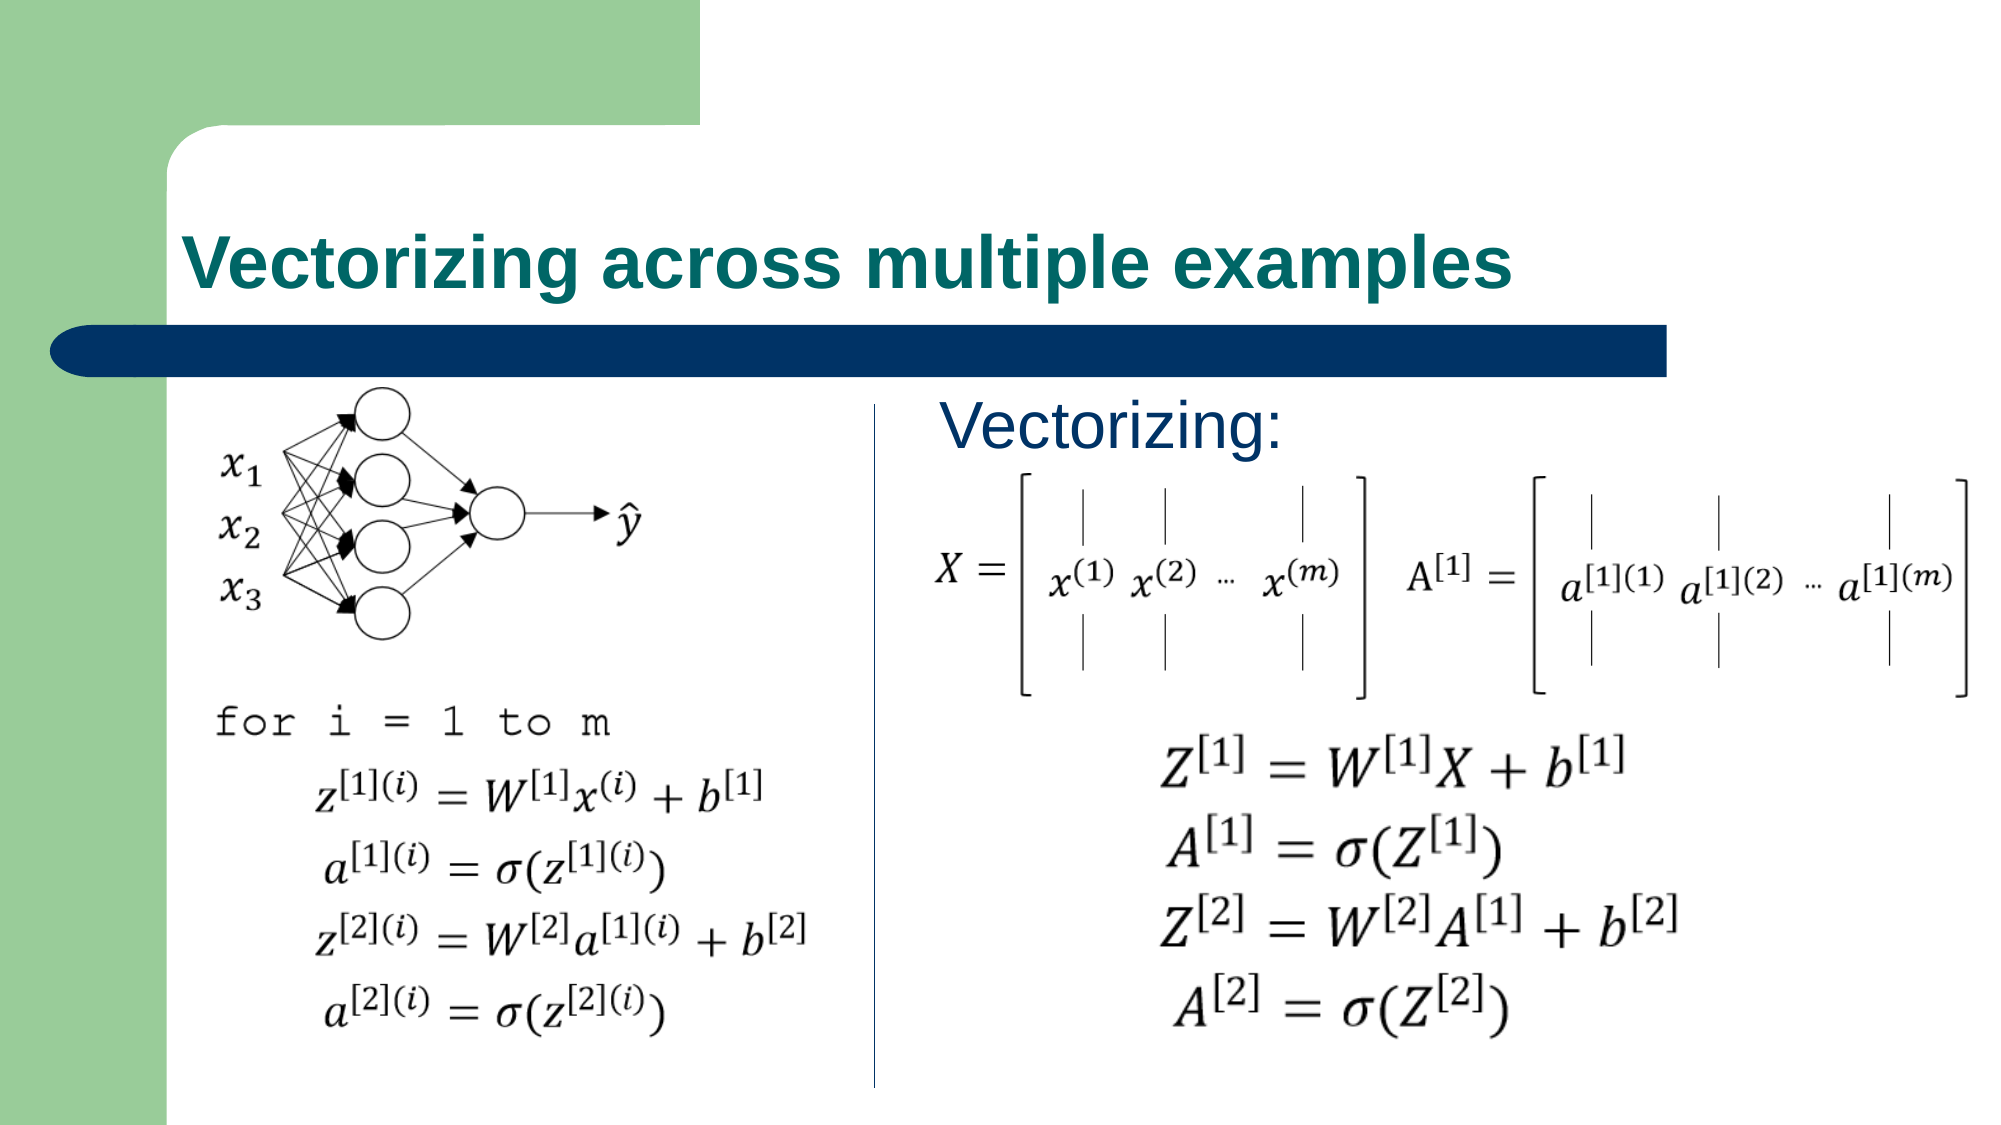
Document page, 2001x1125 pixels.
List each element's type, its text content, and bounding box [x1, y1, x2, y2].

picture [1153, 727, 1698, 1044]
picture [199, 387, 650, 641]
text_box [924, 473, 1975, 700]
picture [199, 688, 823, 1040]
title Vectorizing across multiple examples [166, 124, 1901, 313]
text_box Vectorizing: [925, 374, 1300, 470]
